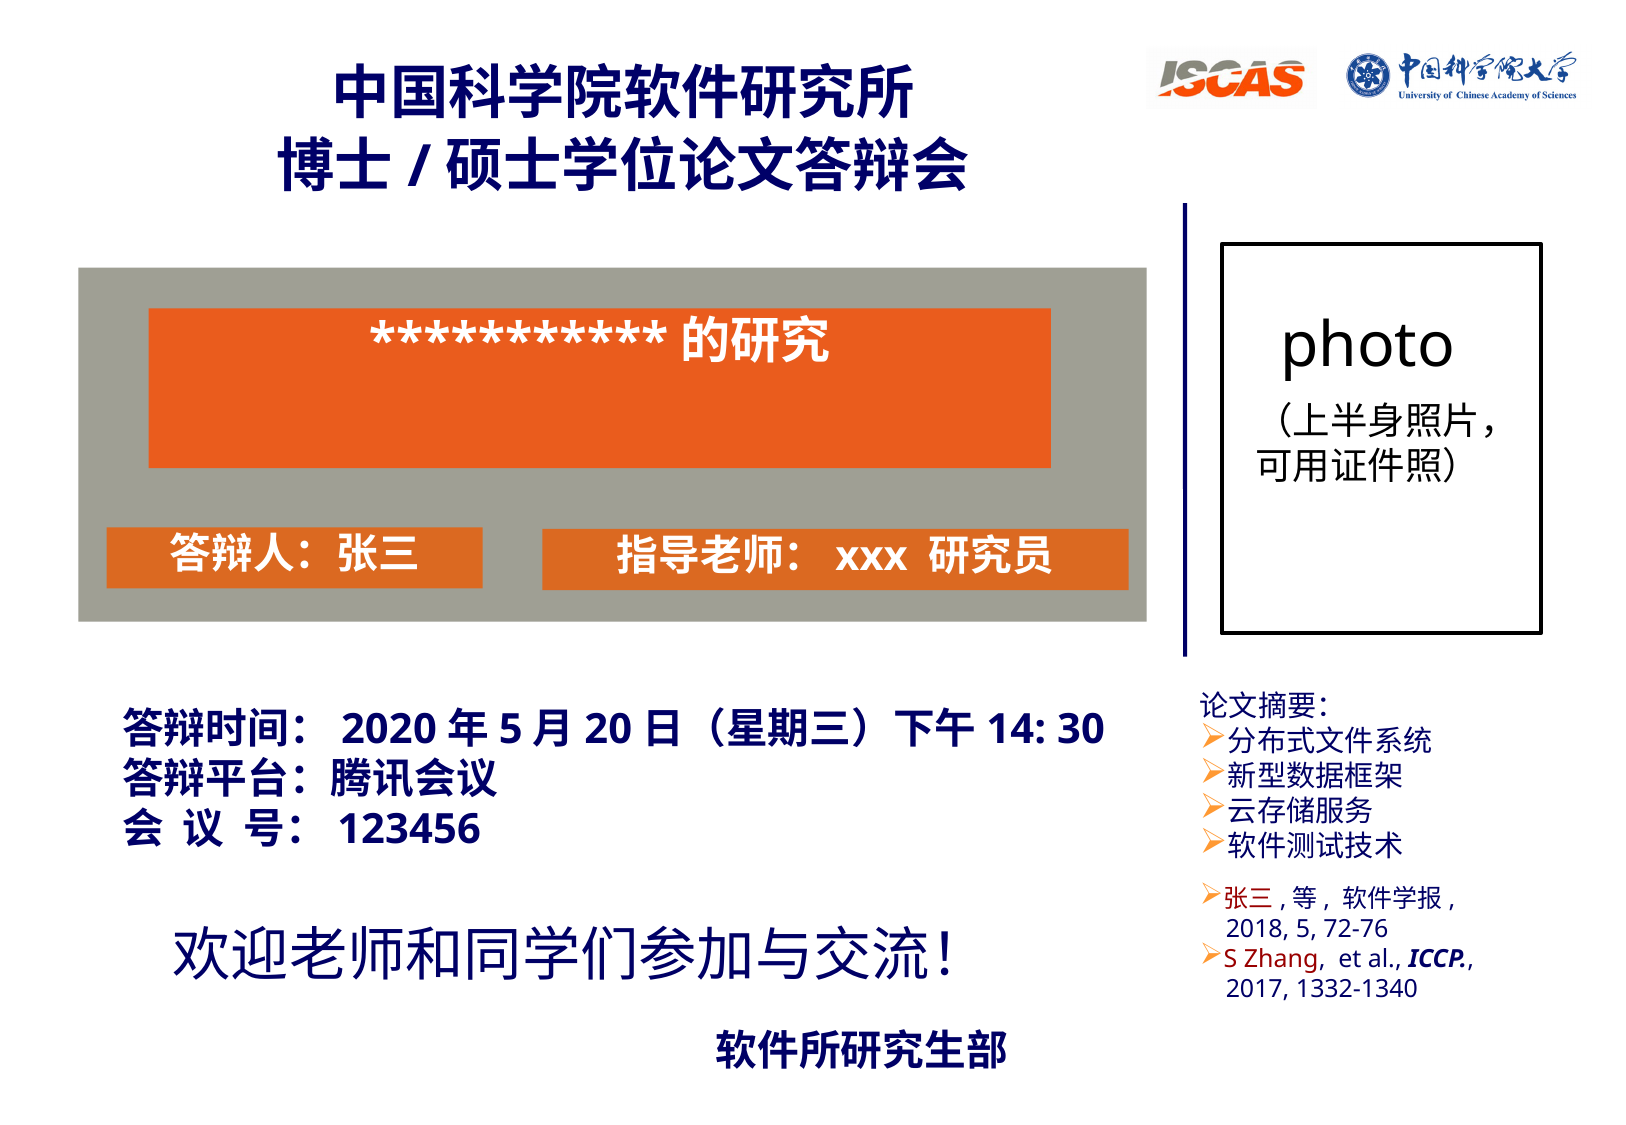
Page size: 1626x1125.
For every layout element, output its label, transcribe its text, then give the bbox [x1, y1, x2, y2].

text_box 软件所研究生部 [709, 1023, 1040, 1091]
picture [1338, 44, 1592, 109]
text_box 中国科学院软件研究所 博士/硕士学位论文答辩会 [0, 44, 1320, 206]
text_box 指导老师：xxx 研究员 [542, 528, 1129, 591]
text_box [78, 267, 1147, 622]
text_box 论文摘要： 分布式文件系统 新型数据框架 云存储服务 软件测试技术 张三,等, 软件学报, 2018, 5, 72-76 S Zhang, et al., ICCP., 2017, 1332-1340 [1185, 680, 1615, 1040]
text_box photo （上半身照片，可用证件照） [1233, 296, 1502, 495]
text_box 答辩人：张三 [106, 527, 483, 589]
text_box 欢迎老师和同学们参加与交流！ [137, 910, 1024, 995]
text_box ***********的研究 [148, 308, 1051, 469]
picture [1146, 45, 1317, 109]
text_box [1221, 243, 1541, 634]
text_box 答辩时间：2020年5月20日（星期三）下午14: 30 答辩平台：腾讯会议 会 议 号：123456 [122, 702, 1185, 853]
